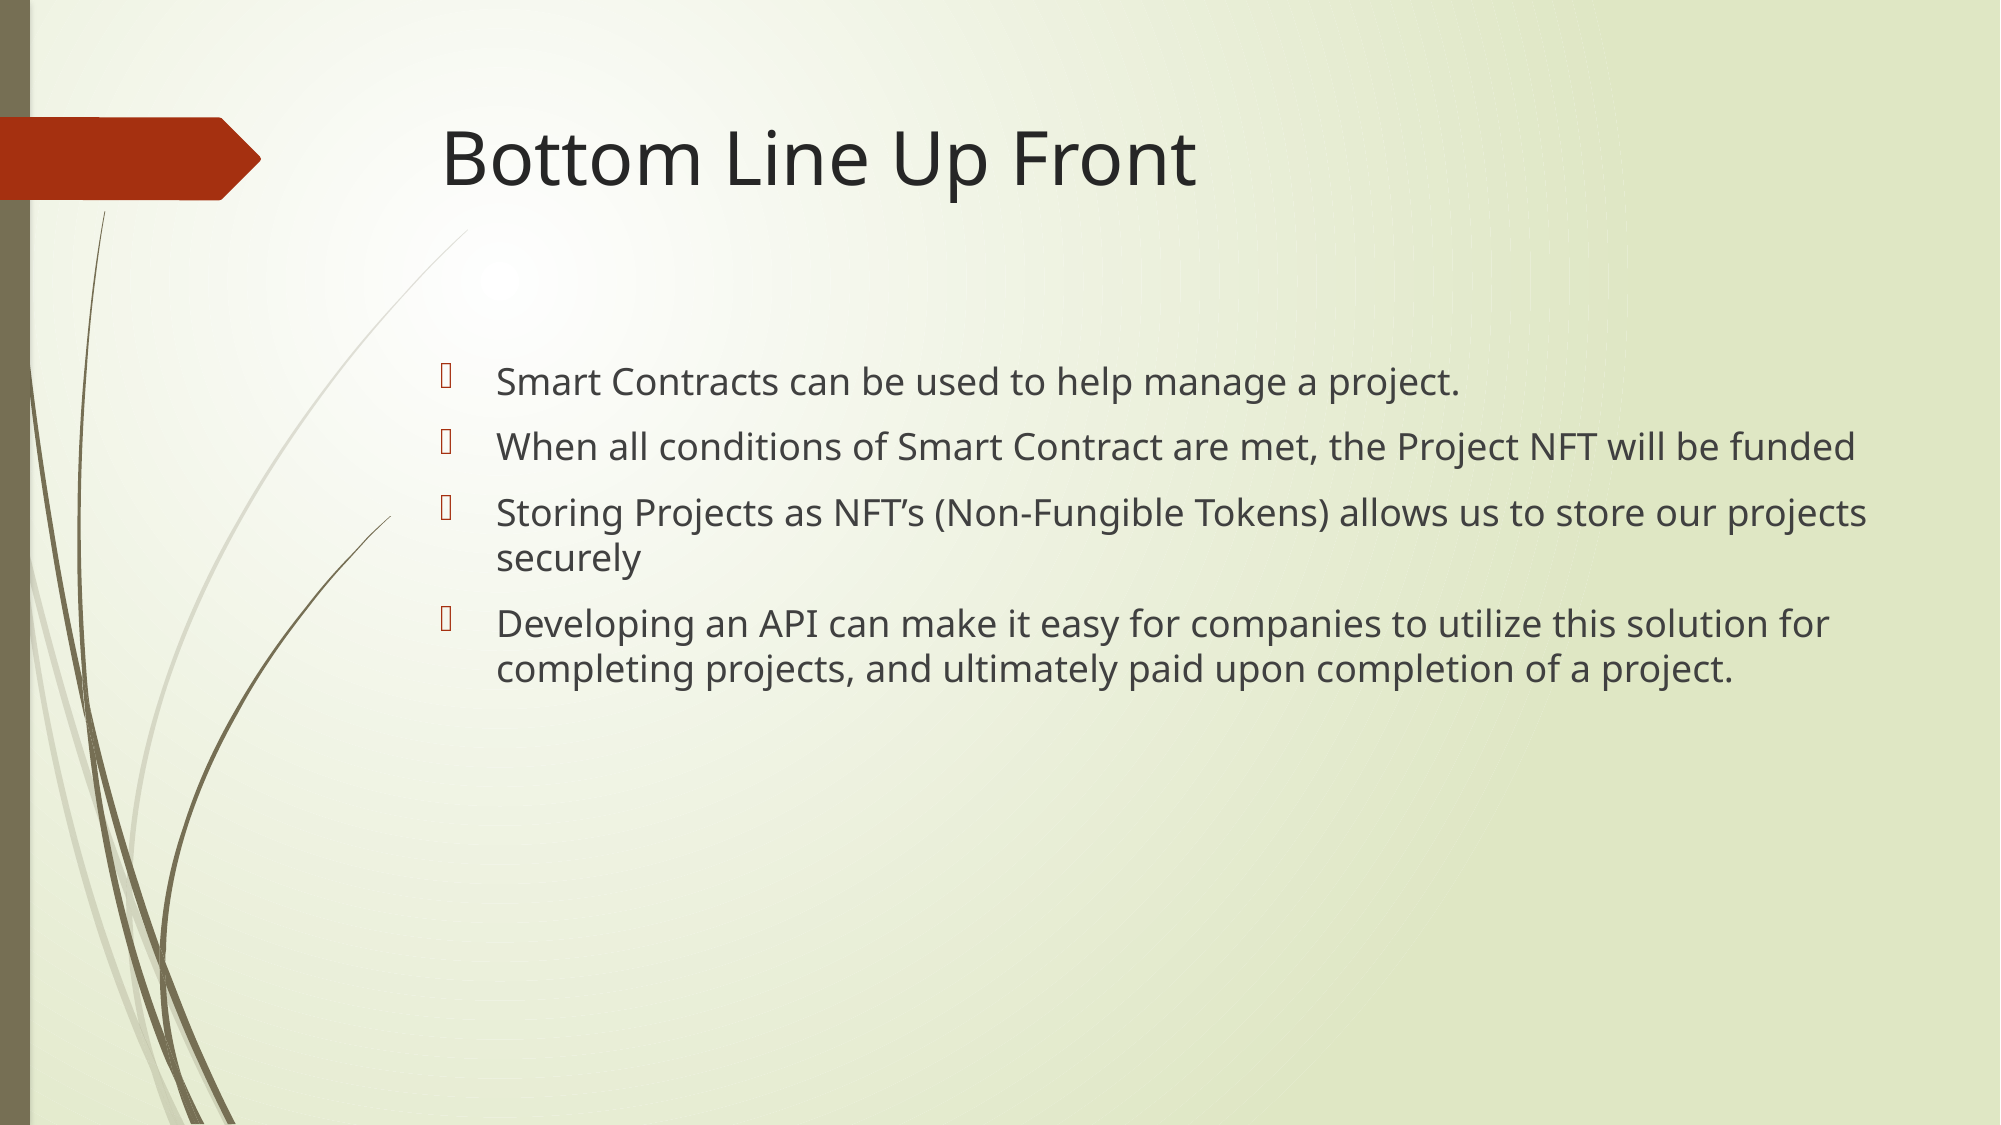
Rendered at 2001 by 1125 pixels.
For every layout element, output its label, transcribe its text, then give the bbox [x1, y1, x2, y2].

list Smart Contracts can be used to help manage a project. When all conditions of Smart Contract are met, the Project NFT will be funded Storing Projects as NFT’s (Non-Fungible Tokens) allows us to store our projects securely Developing an API can make it easy for companies to utilize this solution for completing projects, and ultimately paid upon completion of a project. [424, 350, 1888, 970]
title Bottom Line Up Front [425, 102, 1888, 313]
